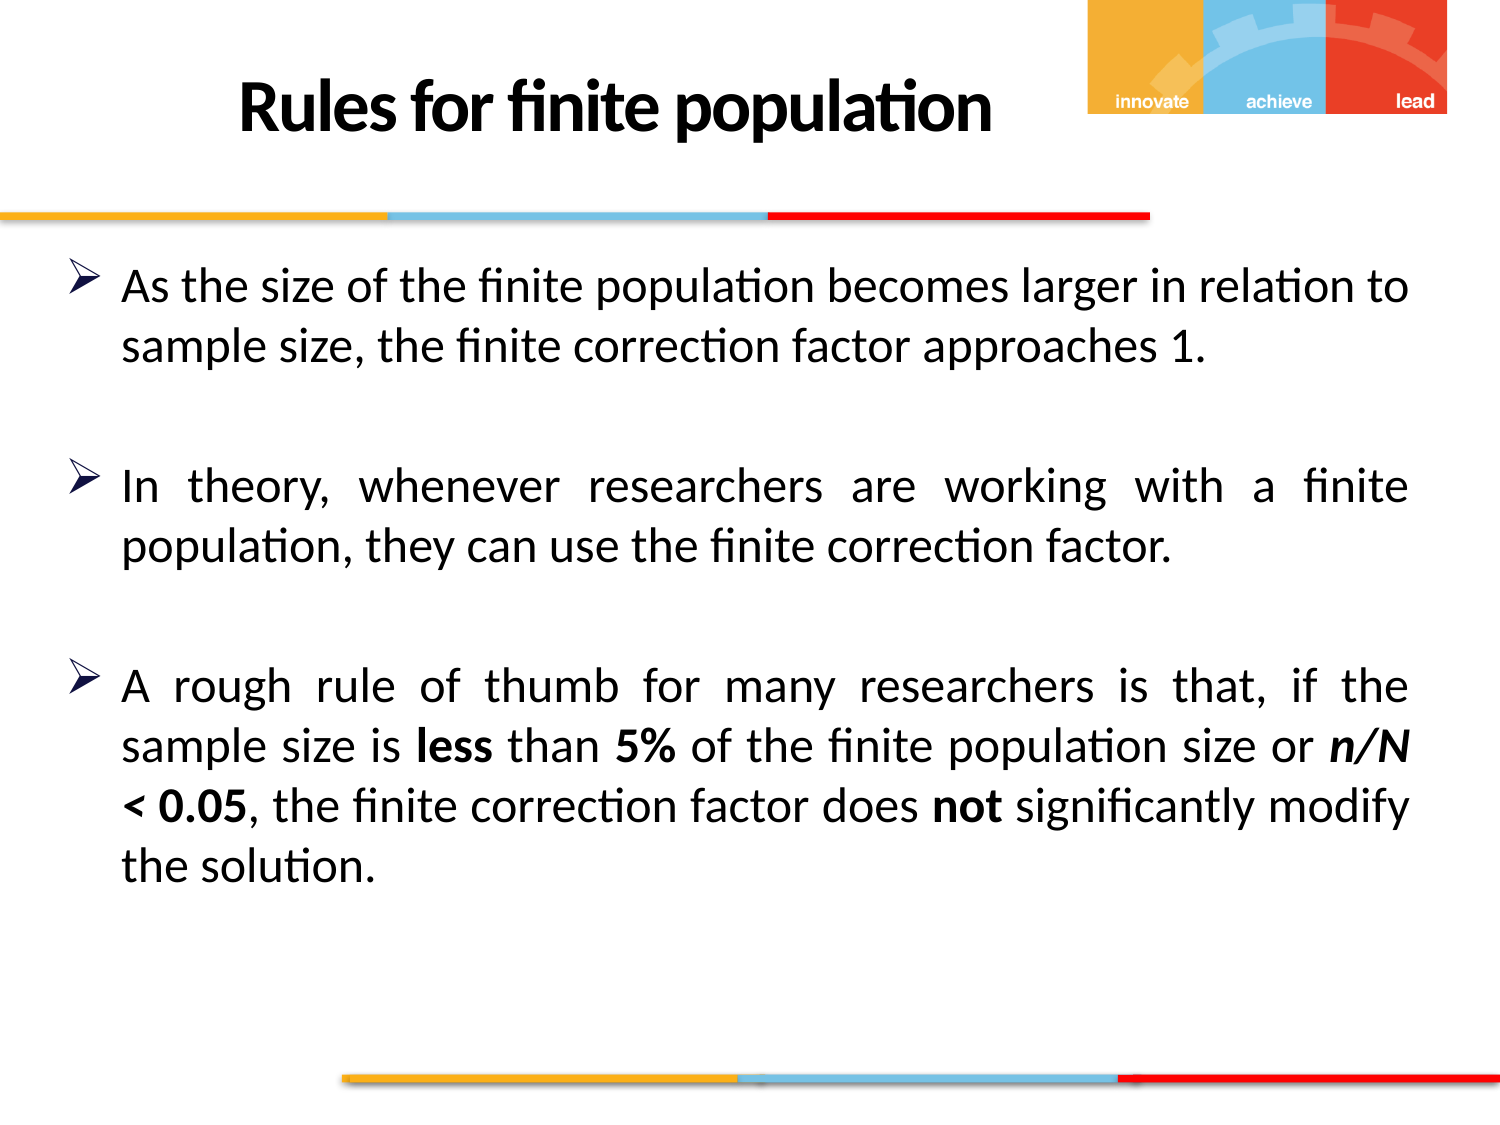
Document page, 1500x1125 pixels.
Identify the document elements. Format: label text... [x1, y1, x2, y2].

list As the size of the finite population becomes larger in relation to sample size, the finite correction factor approaches 1. In theory, whenever researchers are working with a finite population, they can use the finite correction factor. A rough rule of thumb for many researchers is that, if the sample size is less than 5% of the finite population size or n/N < 0.05, the finite correction factor does not significantly modify the solution. [50, 245, 1425, 988]
list Rules for finite population [50, 24, 1088, 213]
picture [1087, 0, 1448, 114]
